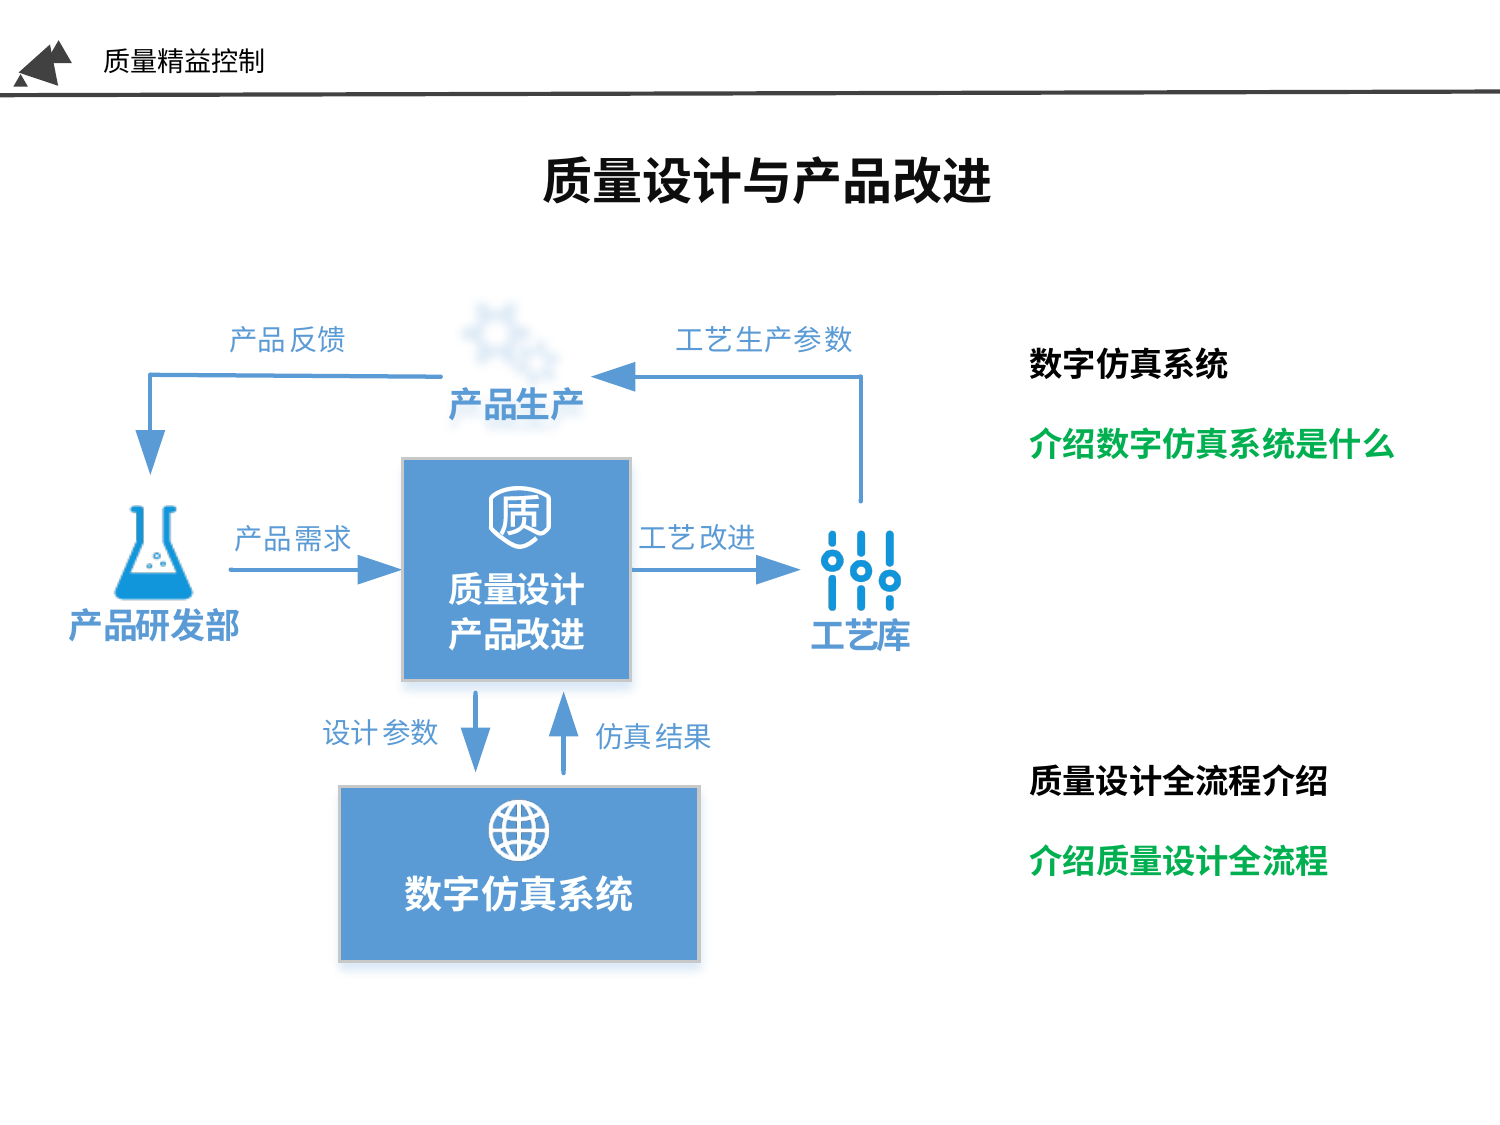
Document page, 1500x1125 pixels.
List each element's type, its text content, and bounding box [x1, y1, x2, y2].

text_box 质量设计全流程介绍 介绍质量设计全流程 [1014, 753, 1500, 888]
text_box 数字仿真系统 介绍数字仿真系统是什么 [1014, 335, 1500, 471]
picture [47, 265, 930, 985]
text_box 质量设计与产品改进 [507, 142, 1029, 218]
title 质量精益控制 [88, 31, 1397, 96]
